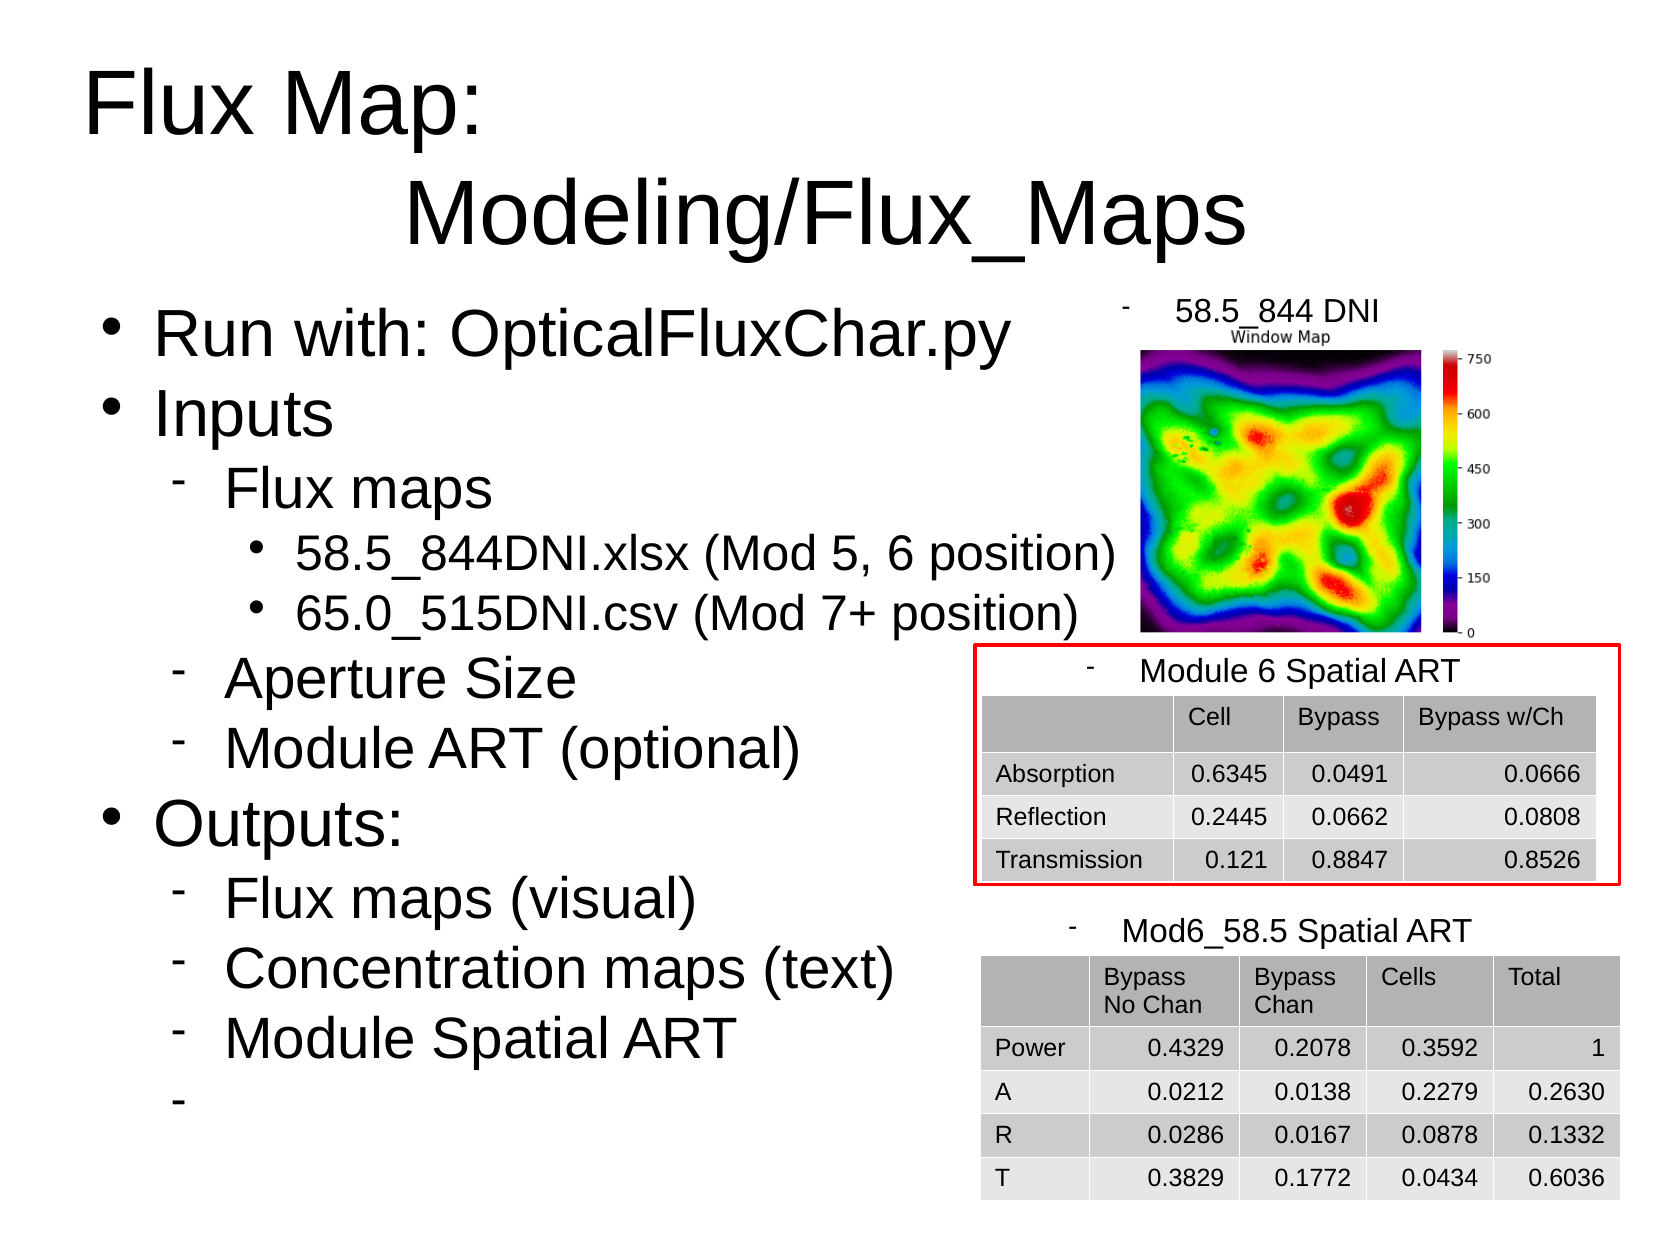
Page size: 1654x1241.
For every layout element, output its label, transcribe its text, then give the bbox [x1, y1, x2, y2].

table_cell 0.3829 [1090, 1158, 1239, 1200]
table_cell 0.0138 [1240, 1071, 1366, 1113]
text_box Mod6_58.5 Spatial ART [979, 909, 1515, 955]
table_header Total [1494, 956, 1620, 1026]
table_cell 0.1772 [1240, 1158, 1366, 1200]
table_cell 0.0434 [1367, 1158, 1493, 1200]
text_box [975, 645, 1620, 885]
table_cell 0.1332 [1494, 1114, 1620, 1157]
table_cell A [981, 1071, 1089, 1113]
table_cell 0.6036 [1494, 1158, 1620, 1200]
table_header Bypass Chan [1240, 956, 1366, 1026]
table_cell T [981, 1158, 1089, 1200]
table_cell 0.0212 [1090, 1071, 1239, 1113]
table_cell R [981, 1114, 1089, 1157]
text_box Run with: OpticalFluxChar.py Inputs Flux maps 58.5_844DNI.xlsx (Mod 5, 6 position) 65.0_515DNI.csv (Mod 7+ position) Aperture Size Module ART (optional) Outputs: Flux maps (visual) Concentration maps (text) Module Spatial ART [82, 290, 1571, 1010]
table_cell 1 [1494, 1027, 1620, 1070]
text_box Flux Map: Modeling/Flux_Maps [82, 49, 1571, 257]
table_cell 0.2078 [1240, 1027, 1366, 1070]
table_header Bypass No Chan [1090, 956, 1239, 1026]
table_cell 0.0878 [1367, 1114, 1493, 1157]
table_cell 0.2630 [1494, 1071, 1620, 1113]
table_cell 0.0286 [1090, 1114, 1239, 1157]
picture [1127, 321, 1501, 650]
table_cell 0.3592 [1367, 1027, 1493, 1070]
table_header [981, 956, 1089, 1026]
table_cell 0.4329 [1090, 1027, 1239, 1070]
table_cell Power [981, 1027, 1089, 1070]
table_header Cells [1367, 956, 1493, 1026]
text_box 58.5_844 DNI [1033, 289, 1568, 335]
table_cell 0.0167 [1240, 1114, 1366, 1157]
table_cell 0.2279 [1367, 1071, 1493, 1113]
